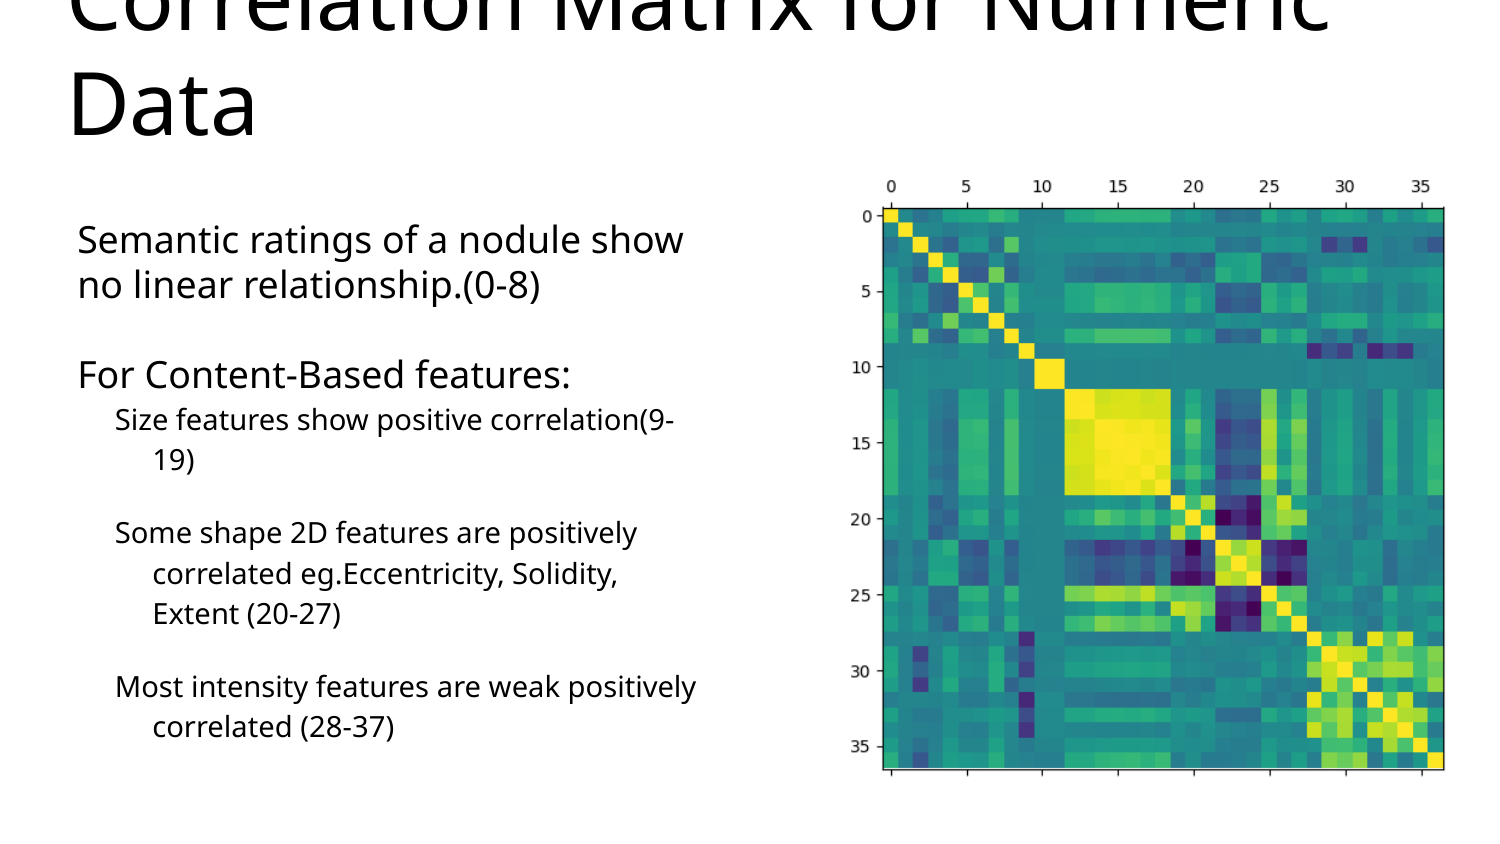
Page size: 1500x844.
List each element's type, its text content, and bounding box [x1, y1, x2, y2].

list Semantic ratings of a nodule show no linear relationship.(0-8) For Content-Based features: Size features show positive correlation(9-19) Some shape 2D features are positively correlated eg.Eccentricity, Solidity, Extent (20-27) Most intensity features are weak positively correlated (28-37) [62, 200, 719, 752]
title Correlation Matrix for Numeric Data [51, 31, 1459, 168]
picture [837, 167, 1459, 785]
